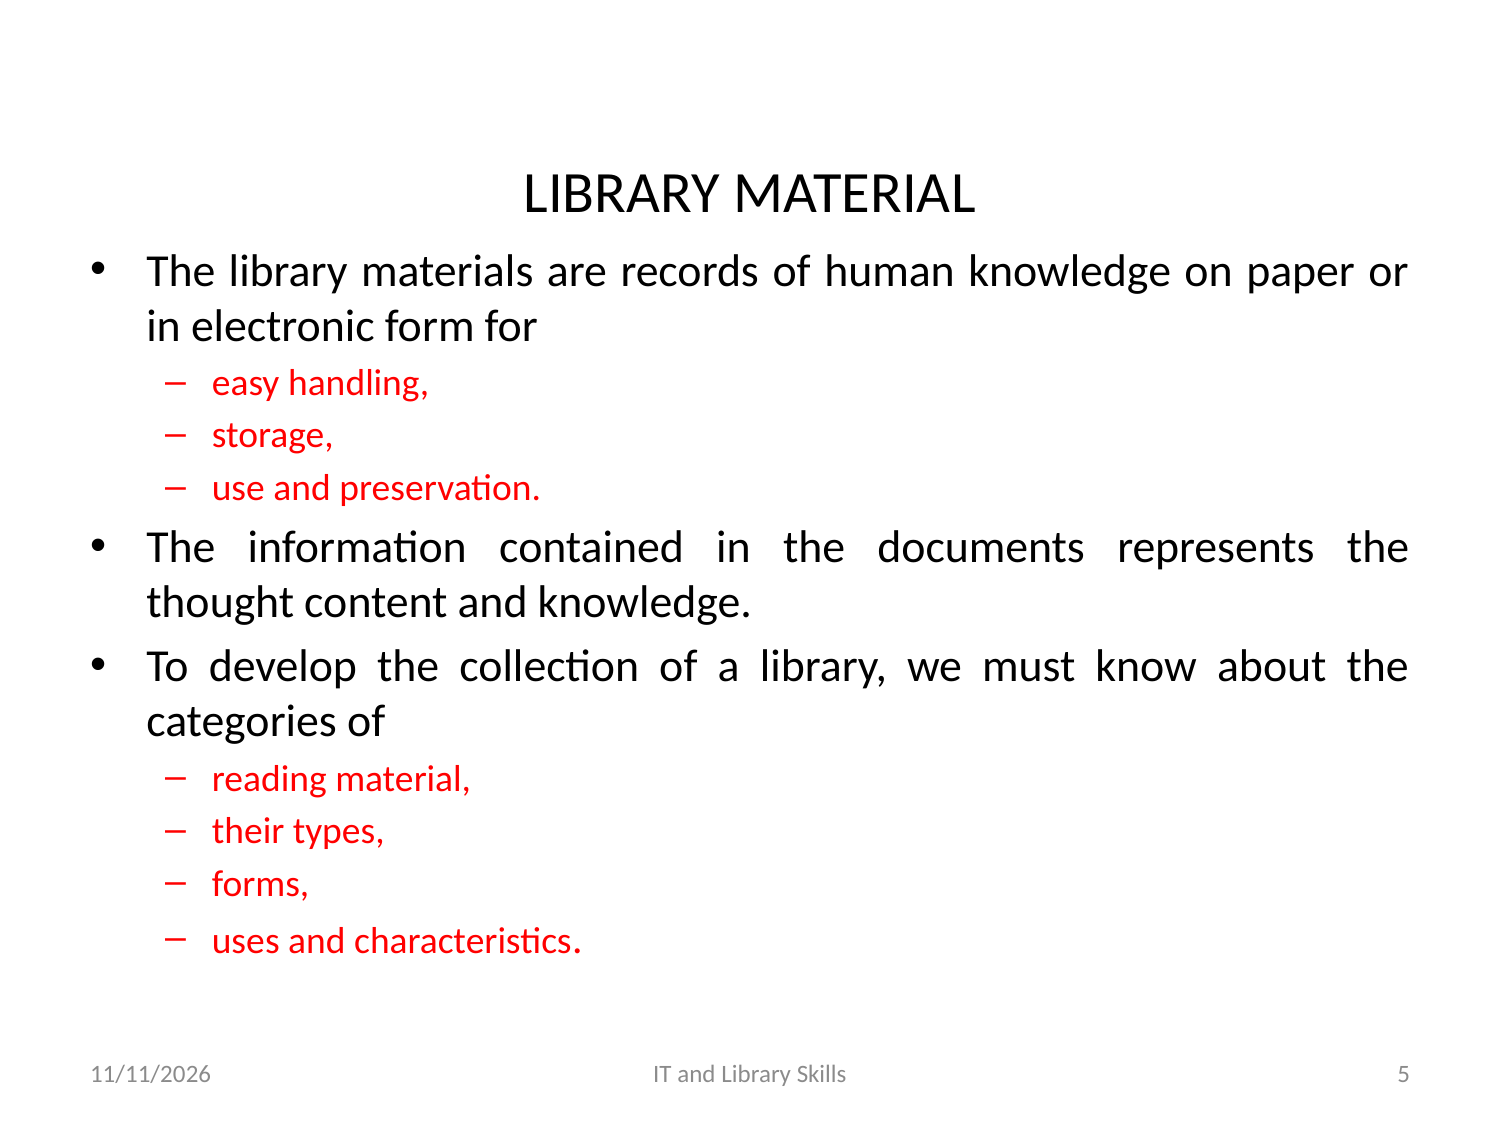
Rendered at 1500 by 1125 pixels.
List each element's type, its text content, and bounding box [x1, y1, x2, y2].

title LIBRARY MATERIAL [75, 146, 1425, 232]
list The library materials are records of human knowledge on paper or in electronic form for easy handling, storage, use and preservation. The information contained in the documents represents the thought content and knowledge. To develop the collection of a library, we must know about the categories of reading material, their types, forms, uses and characteristics. [75, 232, 1425, 1005]
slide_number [75, 1042, 425, 1103]
slide_number 5 [1074, 1042, 1425, 1103]
footer IT and Library Skills [512, 1042, 988, 1103]
